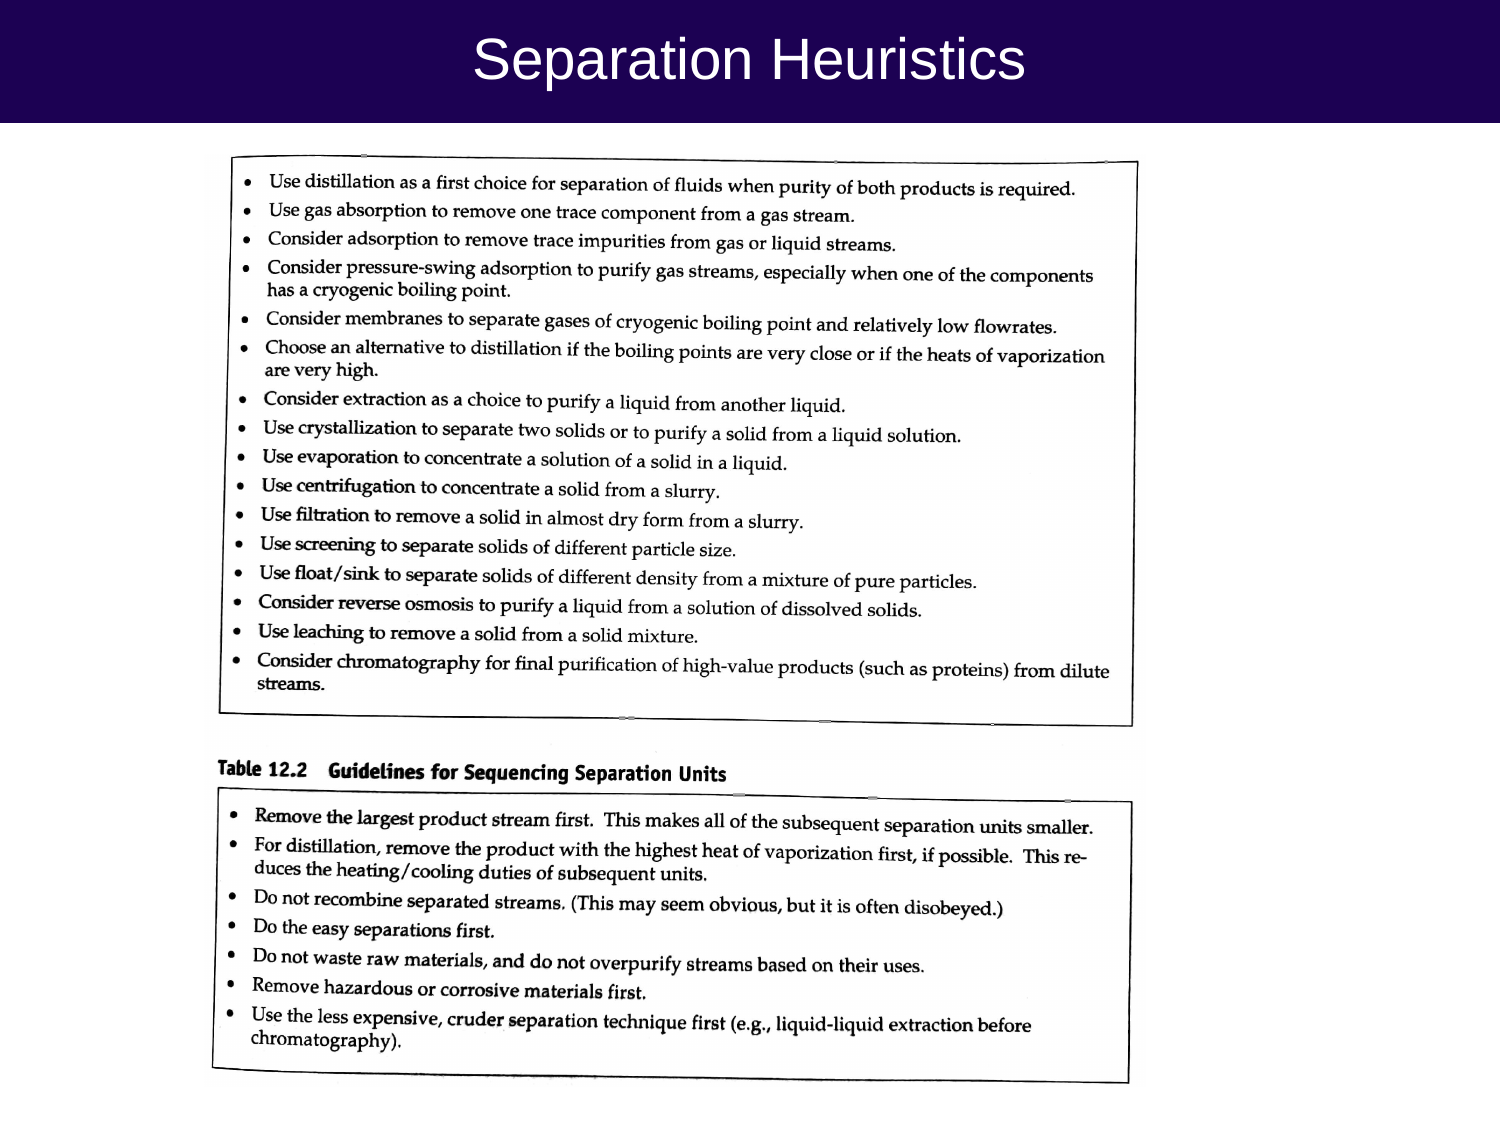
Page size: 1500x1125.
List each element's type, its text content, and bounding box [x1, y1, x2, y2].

picture [204, 154, 1146, 1087]
title Separation Heuristics [0, 0, 1500, 123]
